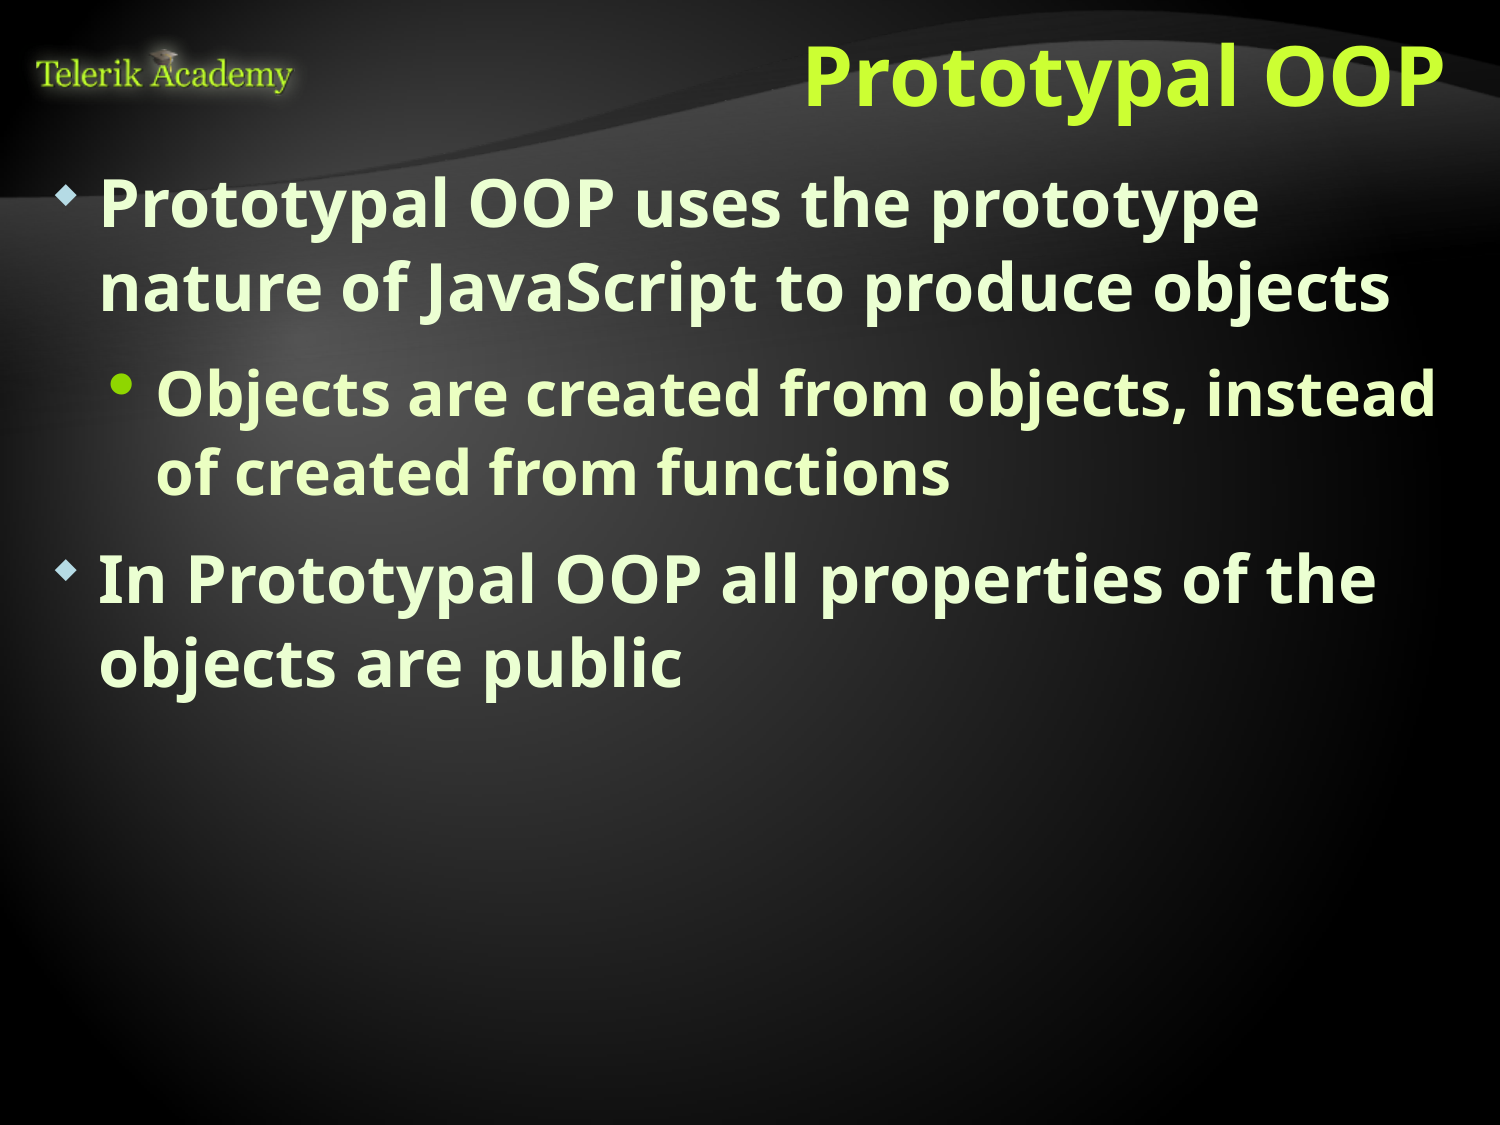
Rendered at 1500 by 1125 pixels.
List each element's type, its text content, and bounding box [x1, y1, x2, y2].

list Prototypal OOP uses the prototype nature of JavaScript to produce objects Objects are created from objects, instead of created from functions In Prototypal OOP all properties of the objects are public [37, 149, 1463, 1100]
title Prototypal OOP [300, 12, 1463, 149]
picture [0, 0, 1500, 1125]
